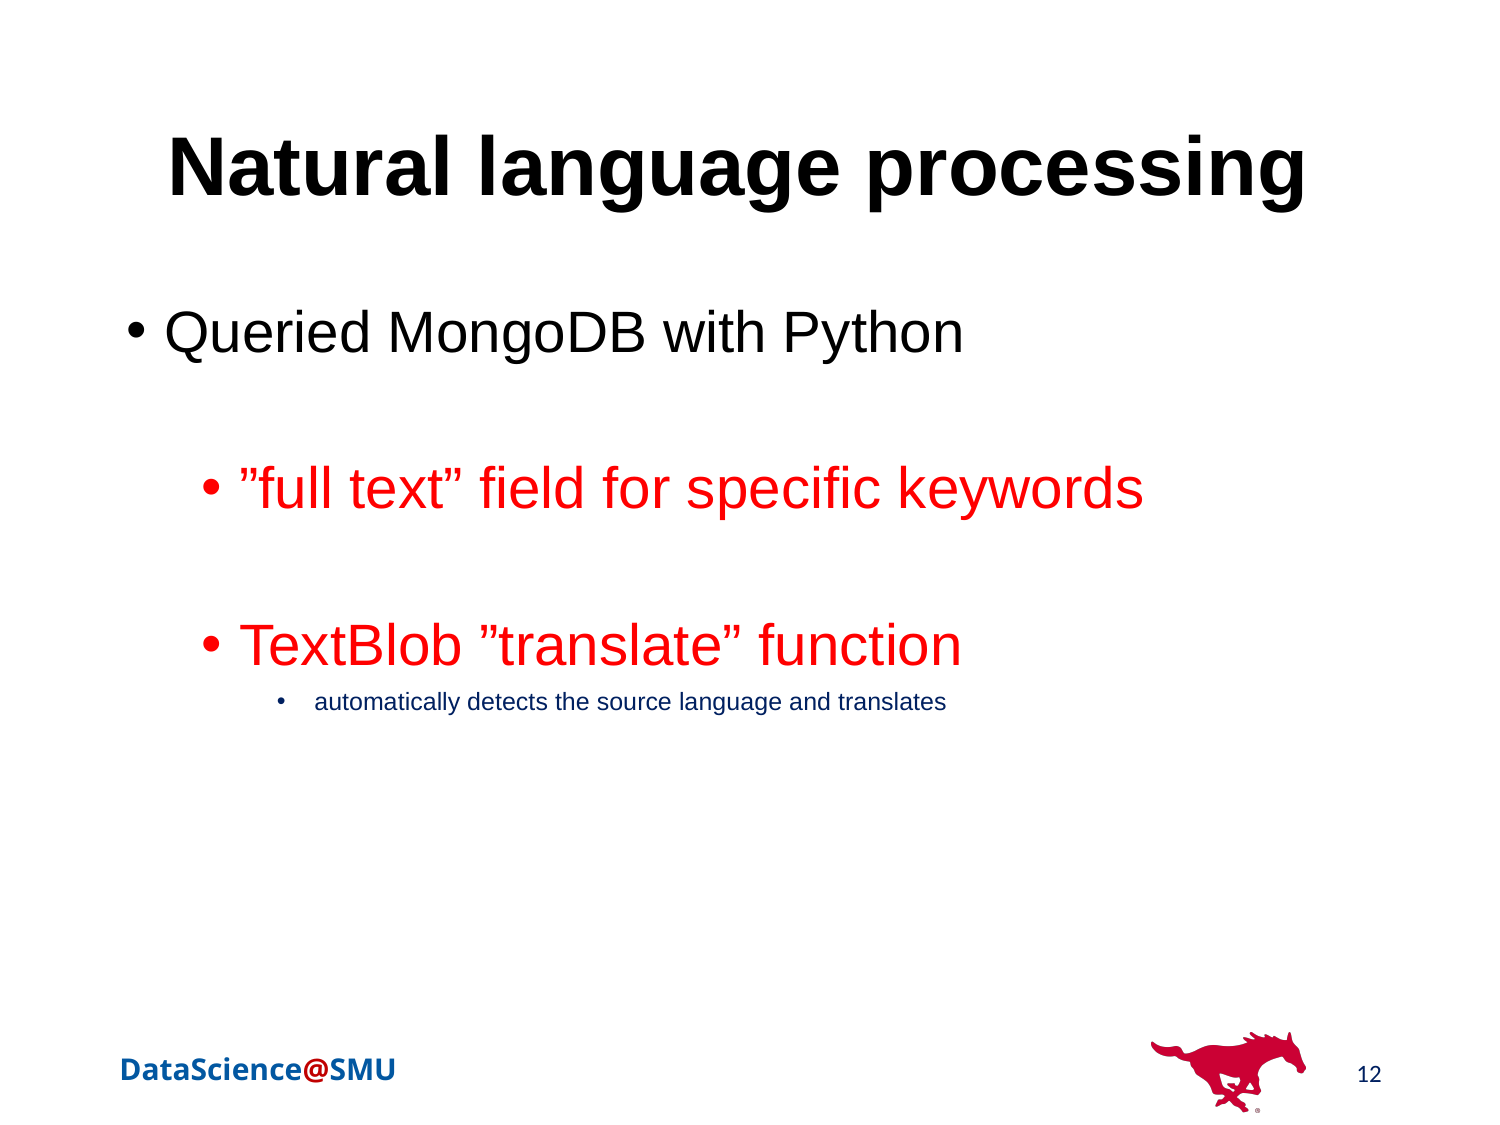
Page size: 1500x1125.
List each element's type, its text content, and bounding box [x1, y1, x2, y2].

title Natural language processing [103, 59, 1397, 278]
picture [1151, 1032, 1306, 1042]
list Queried MongoDB with Python ”full text” field for specific keywords TextBlob ”translate” function automatically detects the source language and translates [111, 294, 1406, 1009]
picture [1151, 1103, 1306, 1113]
slide_number 12 [1059, 1042, 1397, 1103]
